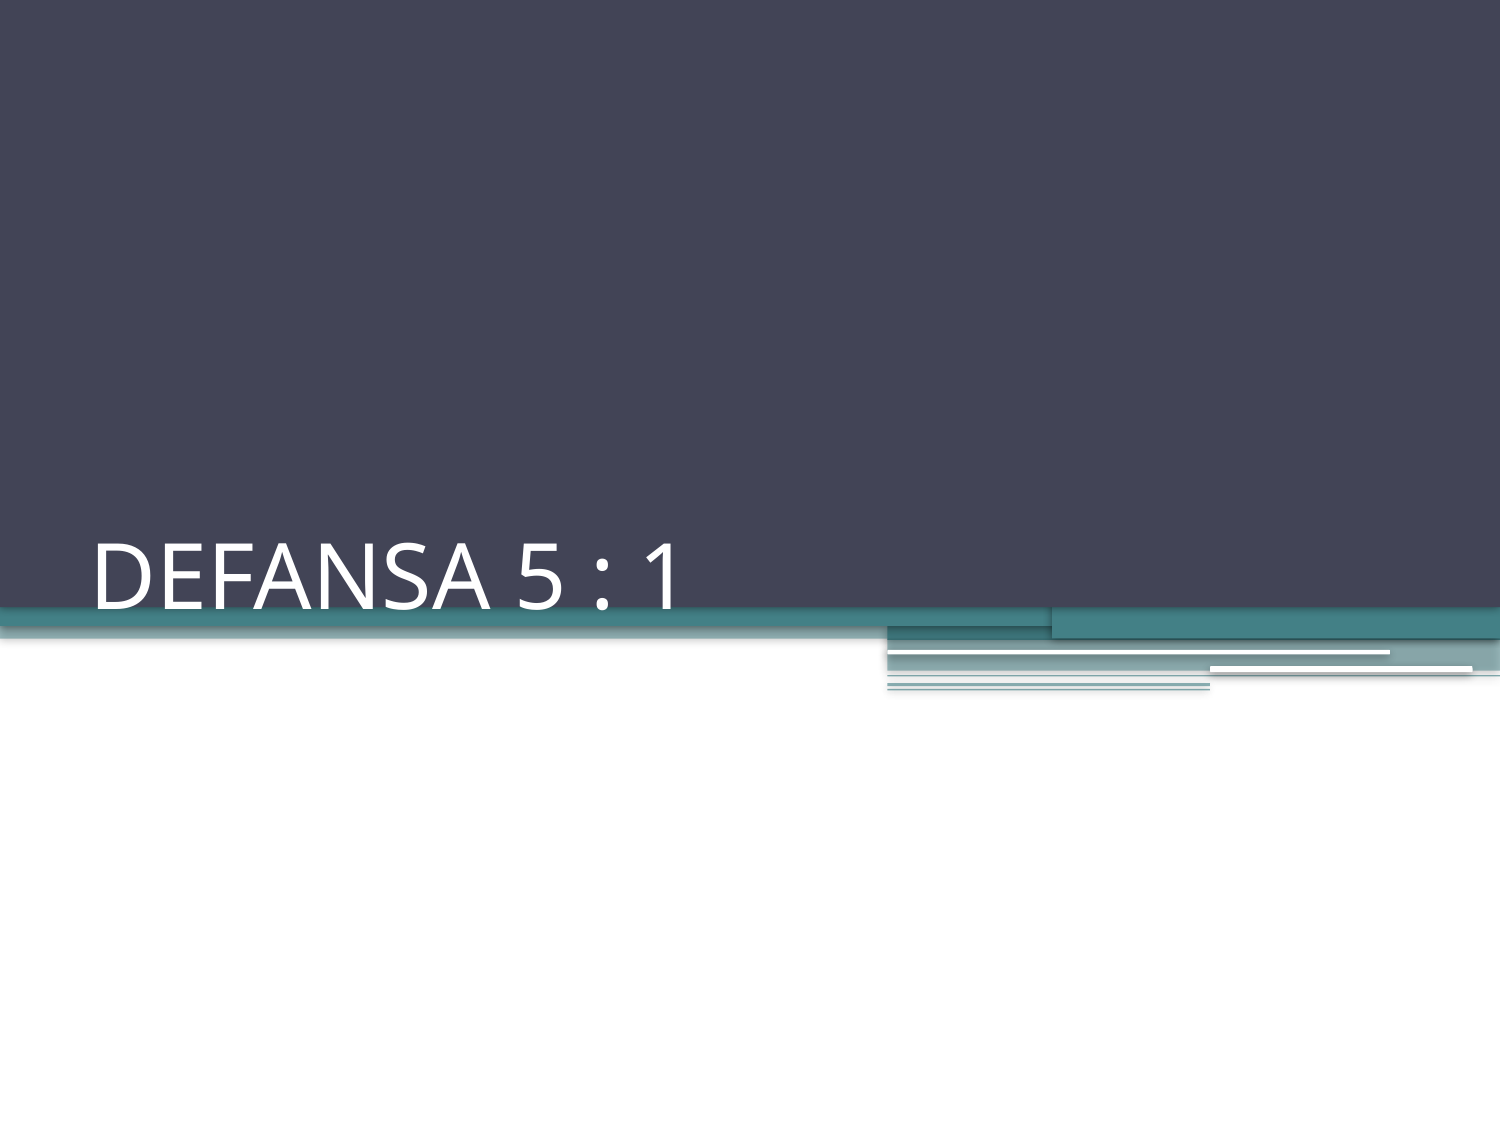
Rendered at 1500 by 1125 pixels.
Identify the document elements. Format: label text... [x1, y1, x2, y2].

title DEFANSA 5 : 1 [75, 394, 1463, 636]
